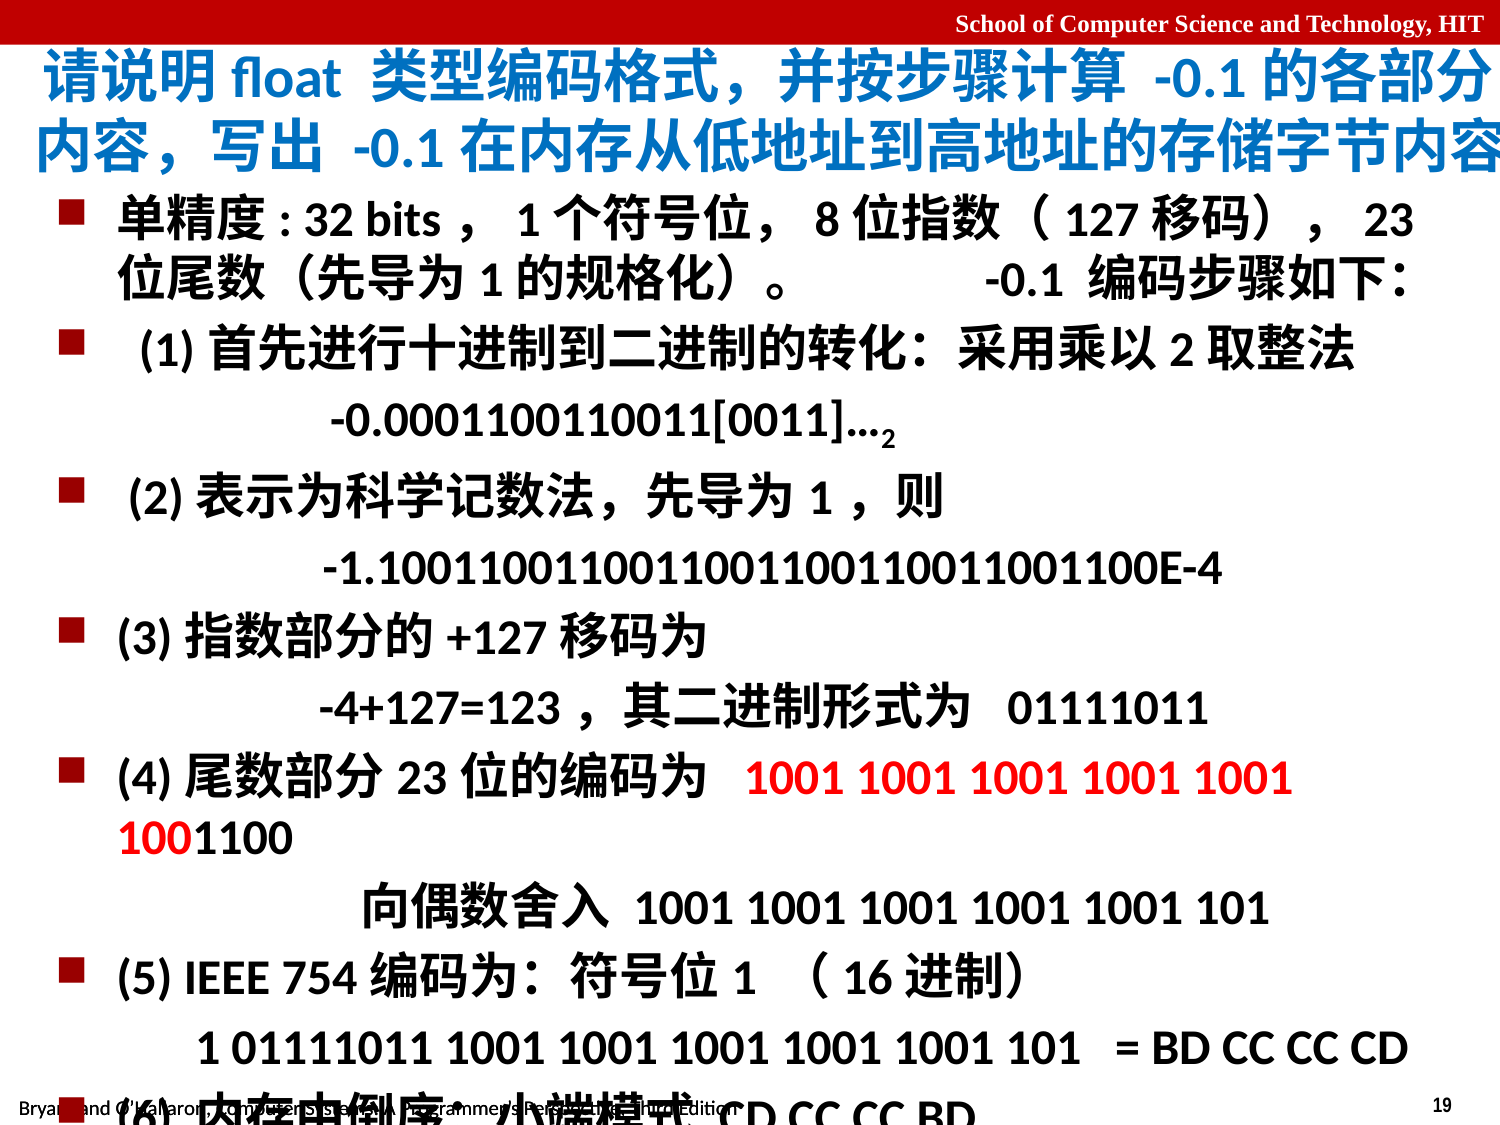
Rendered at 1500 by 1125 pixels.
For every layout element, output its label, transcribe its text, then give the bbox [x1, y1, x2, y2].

title 请说明float 类型编码格式，并按步骤计算 -0.1的各部分内容，写出 -0.1在内存从低地址到高地址的存储字节内容 [0, 37, 1500, 242]
list 单精度: 32 bits，1个符号位，8位指数（127移码），23位尾数（先导为1的规格化）。 -0.1 编码步骤如下： (1)首先进行十进制到二进制的转化：采用乘以2取整法 -0.0001100110011[0011]…2 (2)表示为科学记数法，先导为1，则 -1.1001100110011001100110011001100E-4 (3)指数部分的+127移码为 -4+127=123，其二进制形式为 01111011 (4)尾数部分23位的编码为 1001 1001 1001 1001 1001 1001100 向偶数舍入 1001 1001 1001 1001 1001 101 (5) IEEE 754编码为：符号位1 （16进制） 1 01111011 1001 1001 1001 1001 1001 101 = BD CC CC CD (6) 内存中倒序：小端模式 CD CC CC BD [44, 178, 1456, 1092]
